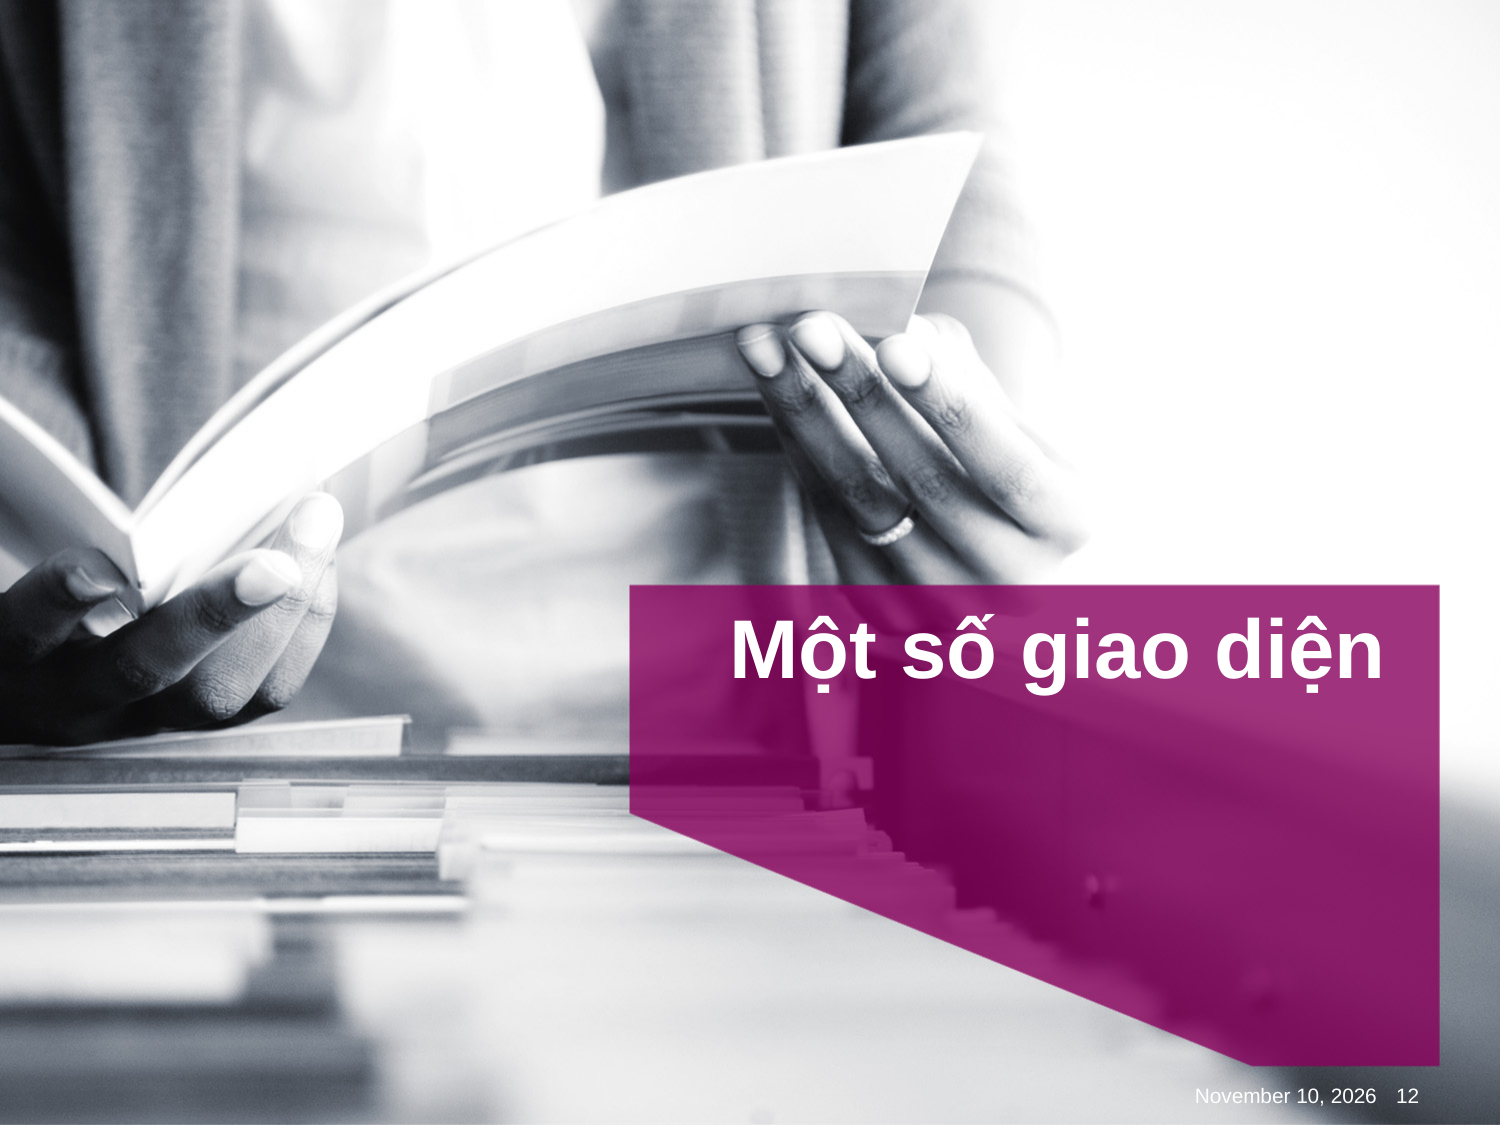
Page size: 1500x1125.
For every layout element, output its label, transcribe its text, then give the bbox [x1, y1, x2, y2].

title Một số giao diện [657, 606, 1411, 726]
picture [0, 0, 1500, 1125]
